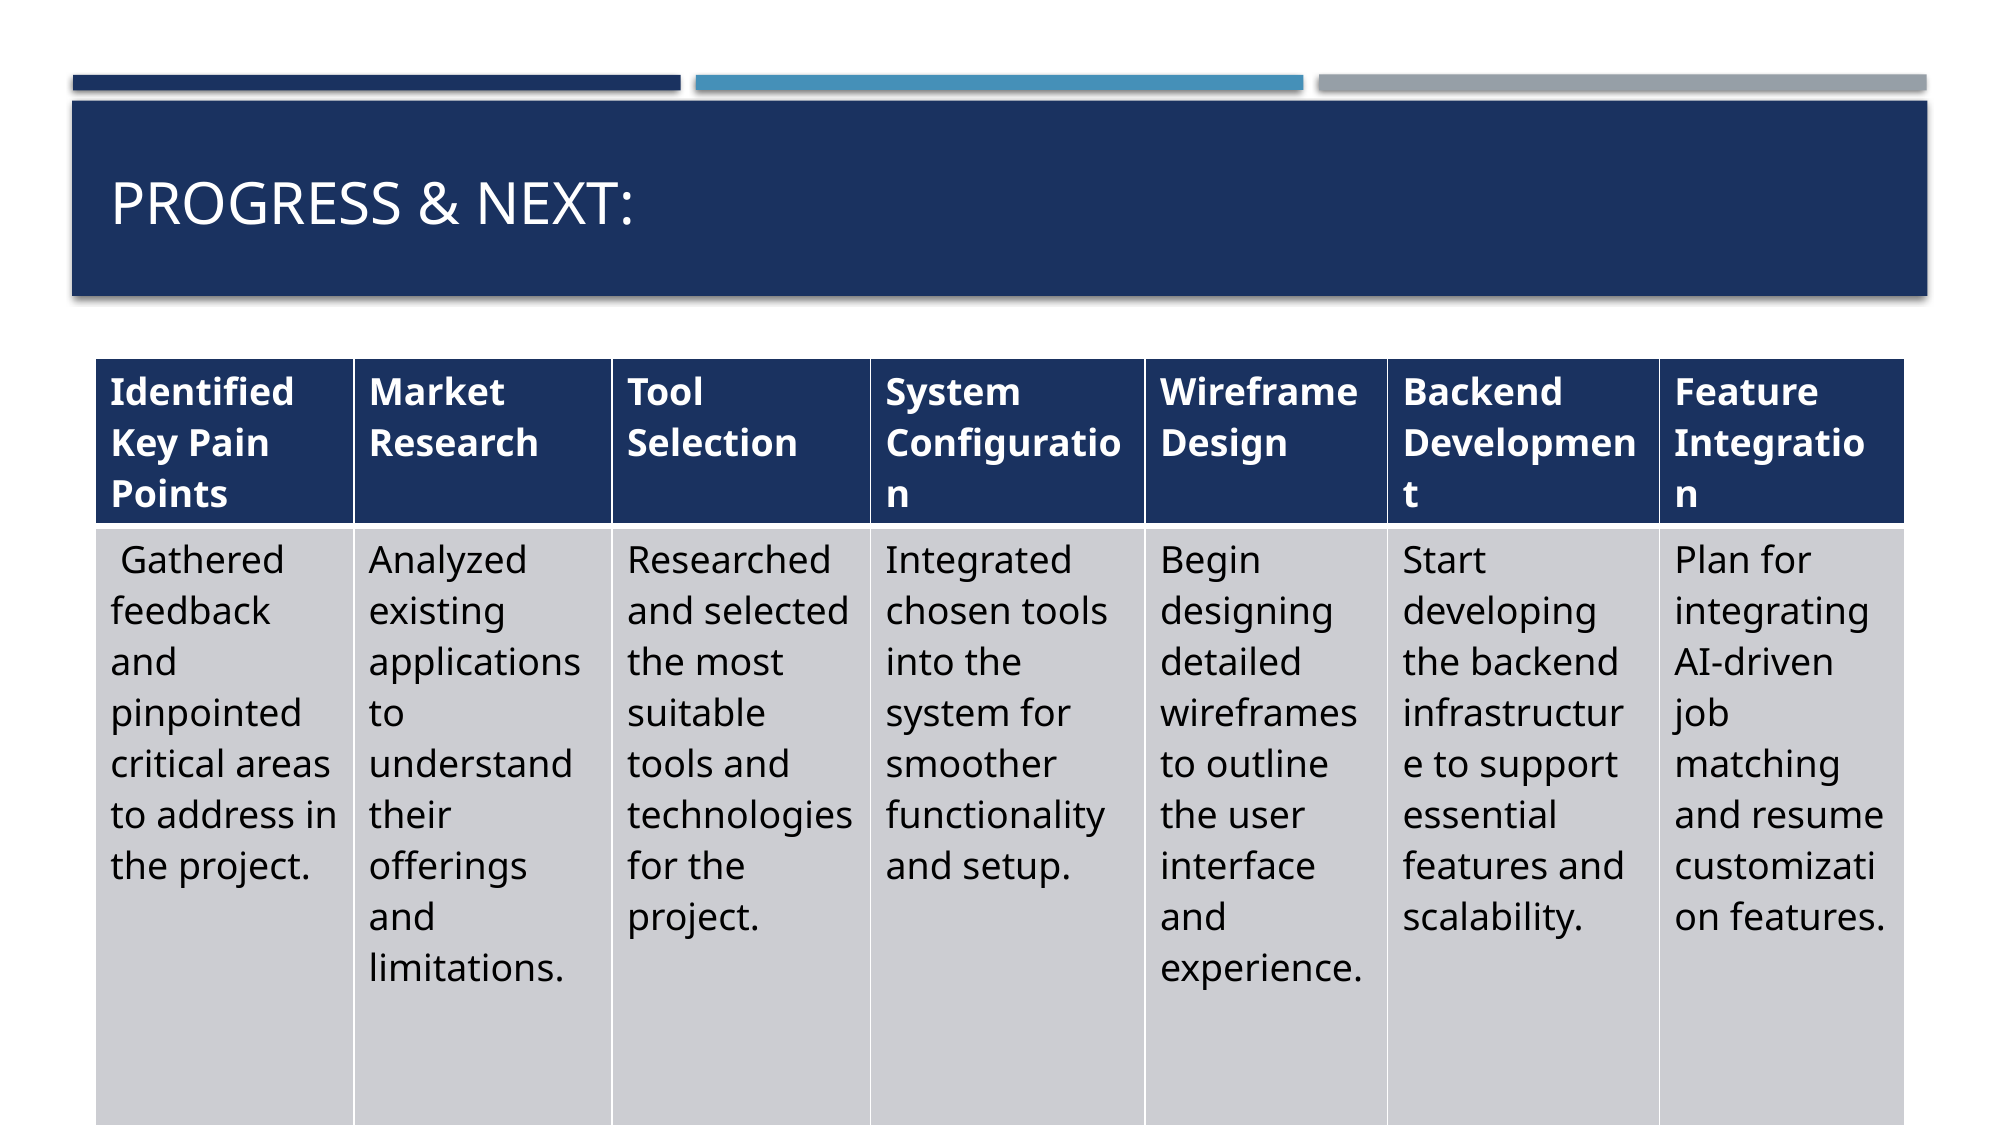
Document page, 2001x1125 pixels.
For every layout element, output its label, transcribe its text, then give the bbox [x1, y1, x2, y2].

table_cell Gathered feedback and pinpointed critical areas to address in the project. [96, 529, 353, 1125]
table_header Market Research [355, 359, 611, 523]
title Progress & Next: [95, 115, 1905, 244]
table_cell Researched and selected the most suitable tools and technologies for the project. [613, 529, 870, 1125]
table_header Feature Integration [1660, 359, 1904, 523]
table_cell Plan for integrating AI-driven job matching and resume customization features. [1660, 529, 1904, 1125]
table_header System Configuration [871, 359, 1144, 523]
table_cell Integrated chosen tools into the system for smoother functionality and setup. [871, 529, 1144, 1125]
table_header Backend Development [1388, 359, 1659, 523]
table_cell Begin designing detailed wireframes to outline the user interface and experience. [1146, 529, 1387, 1125]
table_header Tool Selection [613, 359, 870, 523]
table_header Identified Key Pain Points [96, 359, 353, 523]
table_cell Analyzed existing applications to understand their offerings and limitations. [355, 529, 611, 1125]
table_cell Start developing the backend infrastructure to support essential features and scalability. [1388, 529, 1659, 1125]
table_header Wireframe Design [1146, 359, 1387, 523]
